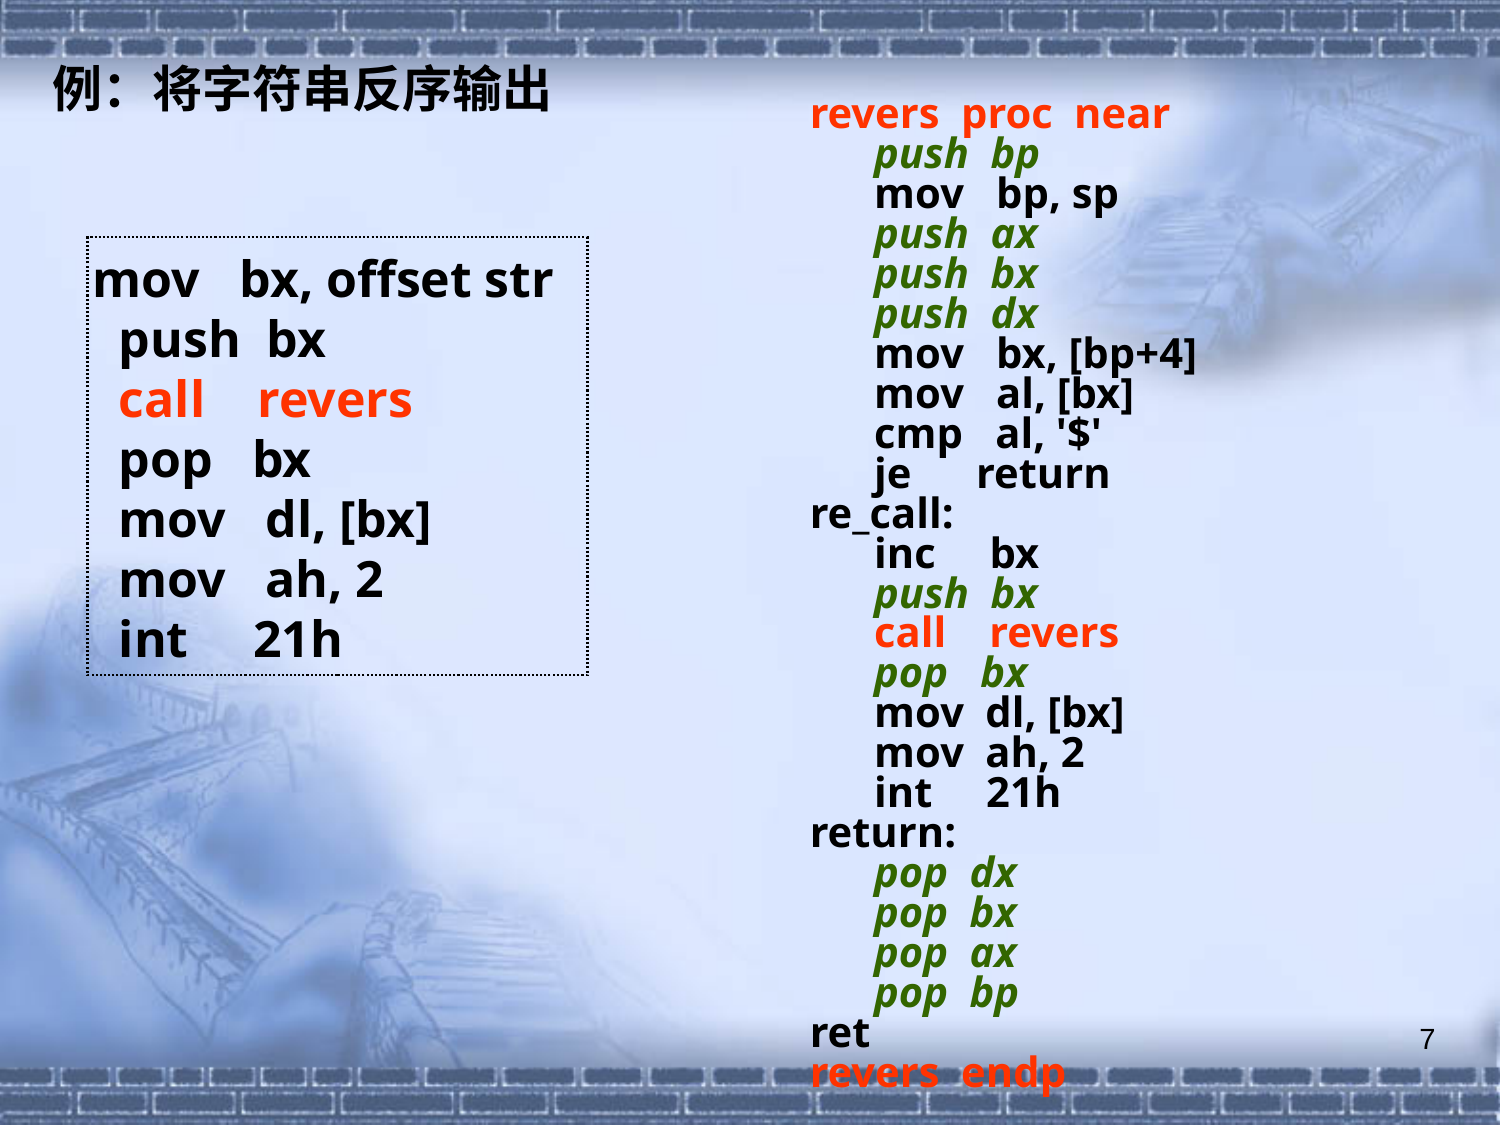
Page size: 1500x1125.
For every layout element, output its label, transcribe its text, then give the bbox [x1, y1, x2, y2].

text_box revers proc near push bp mov bp, sp push ax push bx push dx mov bx, [bp+4] mov al, [bx] cmp al, '$' je return re_call: inc bx push bx call revers pop bx mov dl, [bx] mov ah, 2 int 21h return: pop dx pop bx pop ax pop bp ret revers endp [795, 88, 1213, 1104]
slide_number 7 [1213, 1012, 1451, 1091]
text_box 例：将字符串反序输出 [37, 50, 568, 125]
picture [0, 0, 1500, 1125]
text_box mov bx, offset str push bx call revers pop bx mov dl, [bx] mov ah, 2 int 21h [26, 239, 570, 760]
text_box [87, 237, 588, 675]
